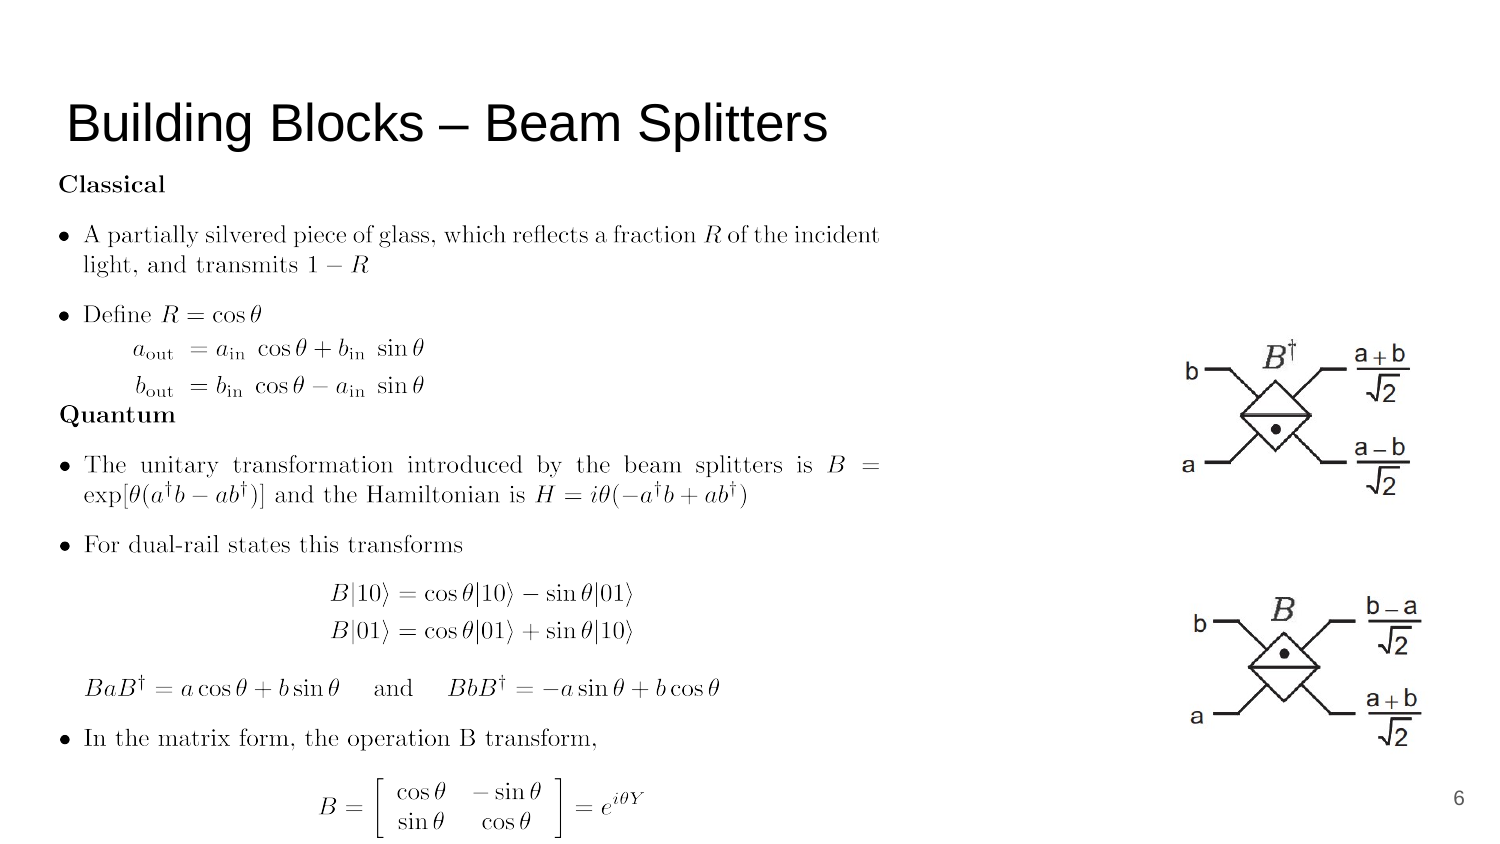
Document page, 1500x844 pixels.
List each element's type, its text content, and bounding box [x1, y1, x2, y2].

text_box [1154, 303, 1441, 771]
picture [59, 405, 880, 838]
title Building Blocks – Beam Splitters [51, 72, 1449, 167]
slide_number 6 [1389, 764, 1480, 830]
picture [59, 175, 880, 398]
